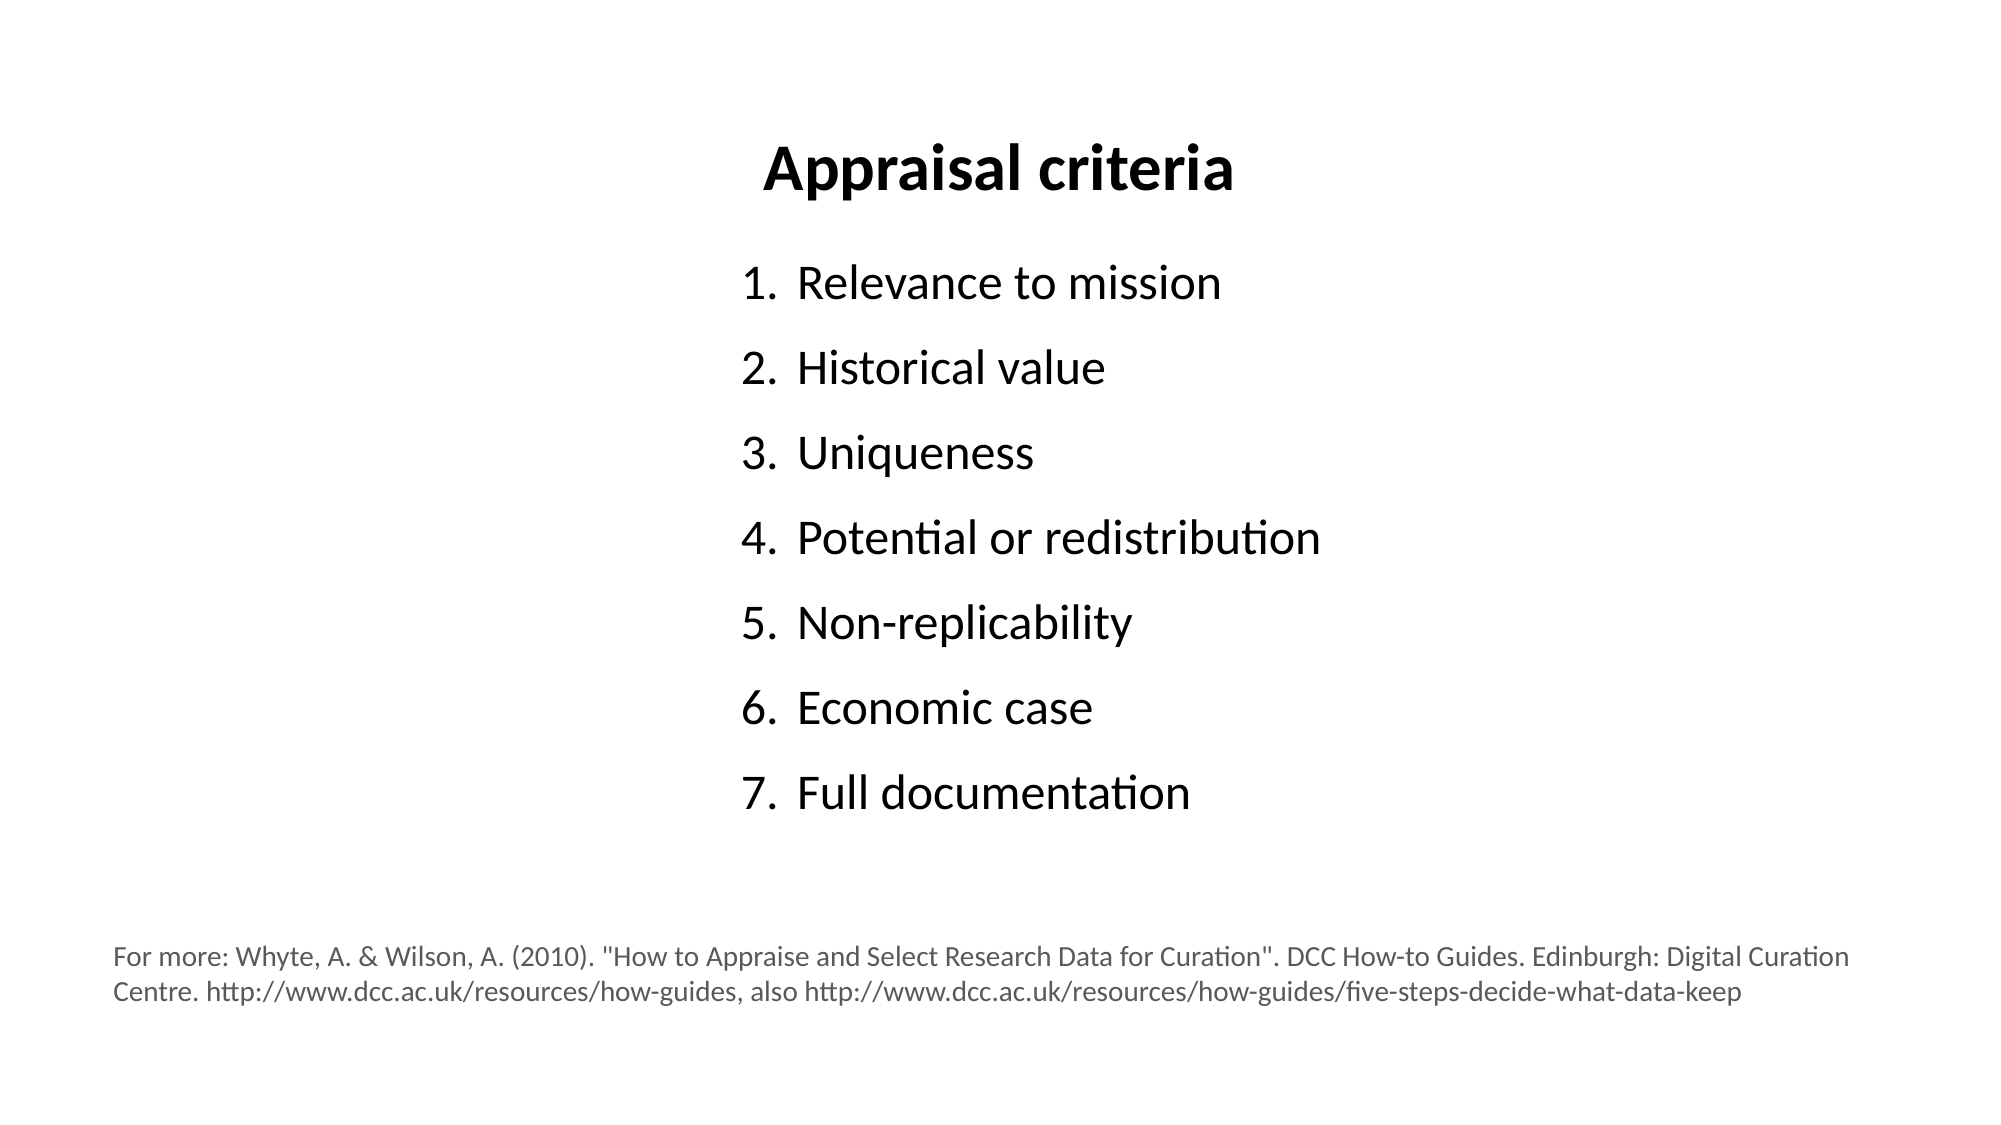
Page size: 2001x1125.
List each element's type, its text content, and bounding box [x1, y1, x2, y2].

text_box For more: Whyte, A. & Wilson, A. (2010). "How to Appraise and Select Research Data for Curation". DCC How-to Guides. Edinburgh: Digital Curation Centre. http://www.dcc.ac.uk/resources/how-guides, also http://www.dcc.ac.uk/resources/how-guides/five-steps-decide-what-data-keep [98, 929, 1902, 1015]
text_box Relevance to mission Historical value Uniqueness Potential or redistribution Non-replicability Economic case Full documentation [725, 241, 1602, 828]
title Appraisal criteria [137, 59, 1863, 278]
